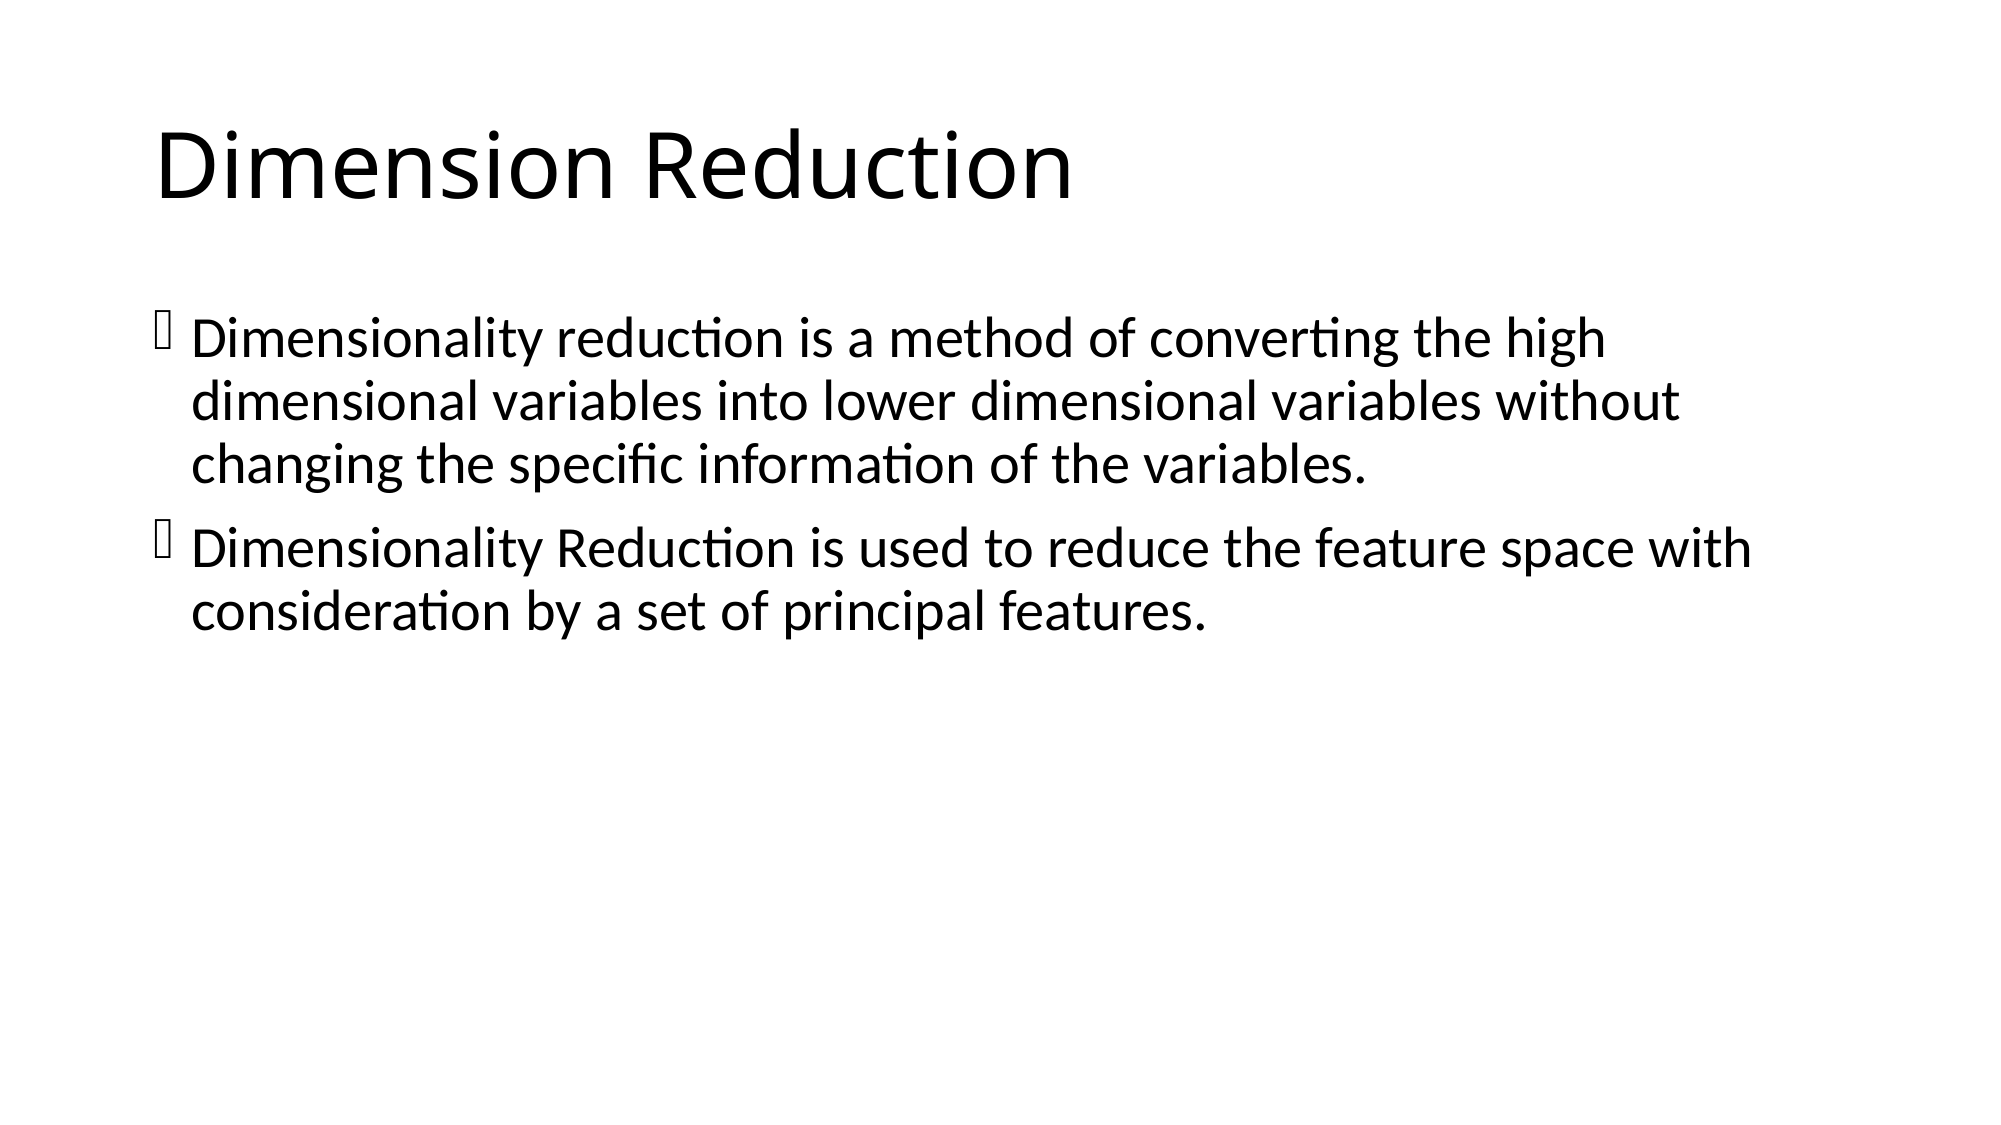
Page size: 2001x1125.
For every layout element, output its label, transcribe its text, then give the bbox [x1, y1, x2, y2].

list Dimensionality reduction is a method of converting the high dimensional variables into lower dimensional variables without changing the specific information of the variables. Dimensionality Reduction is used to reduce the feature space with consideration by a set of principal features. [138, 299, 1864, 1014]
title Dimension Reduction [138, 60, 1864, 278]
